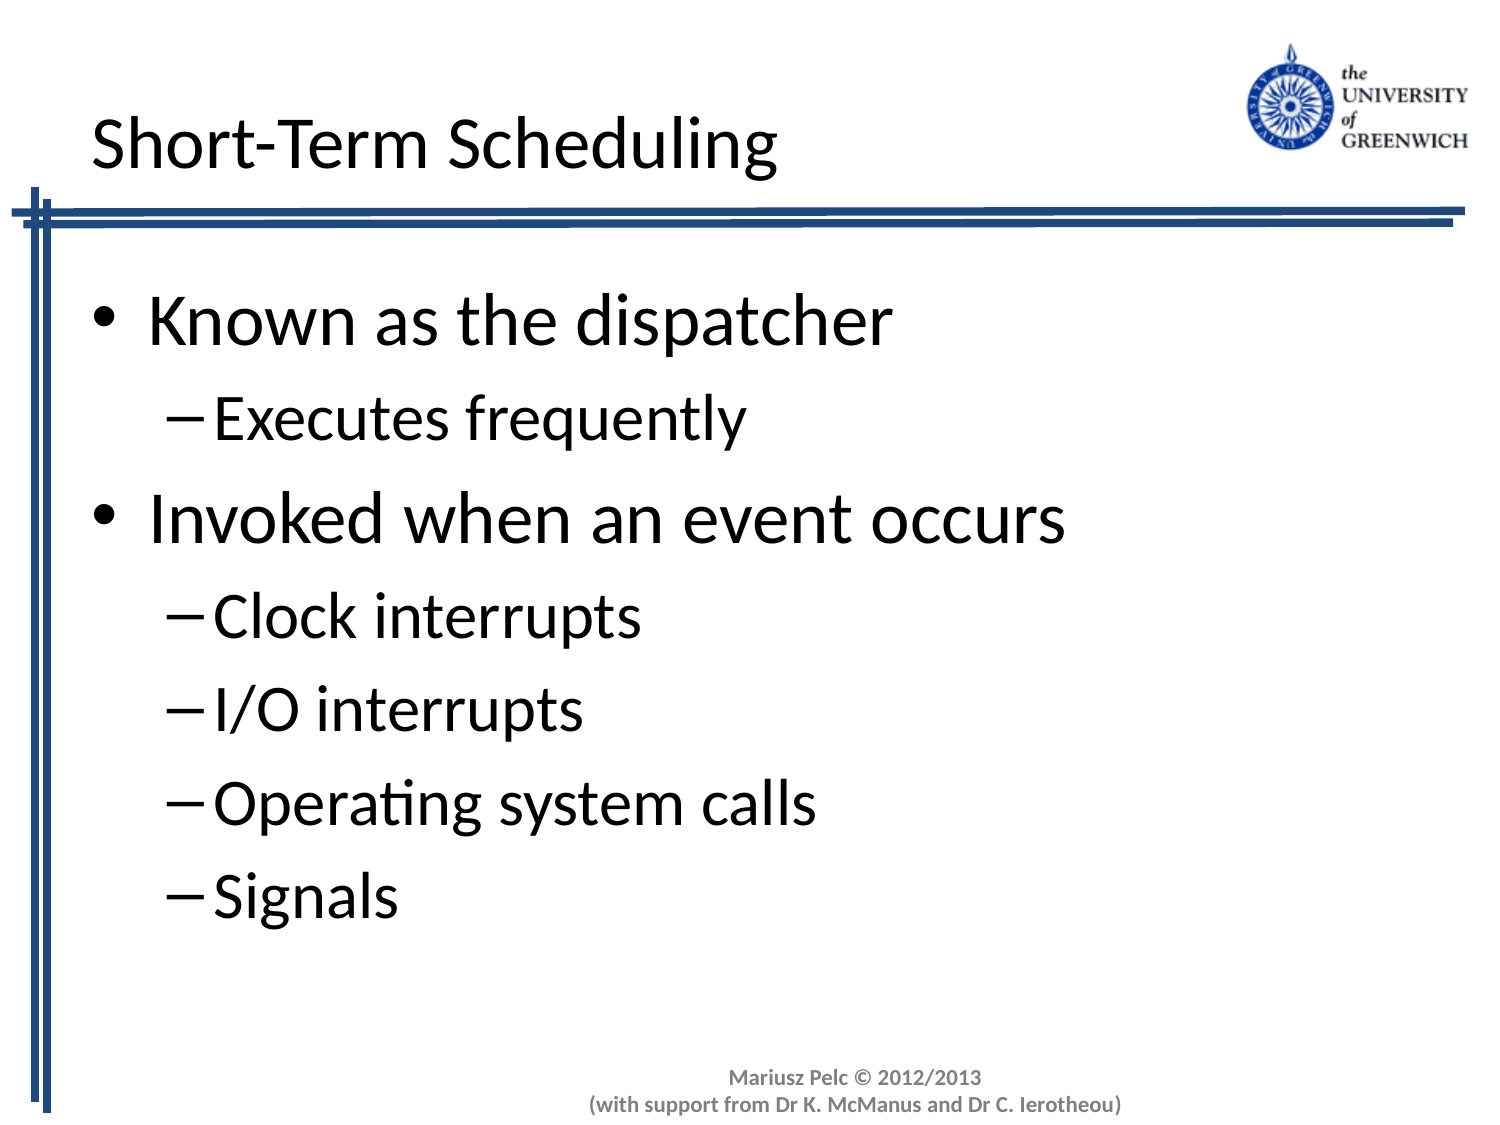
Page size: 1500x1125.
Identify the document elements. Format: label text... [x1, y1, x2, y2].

list Known as the dispatcher Executes frequently Invoked when an event occurs Clock interrupts I/O interrupts Operating system calls Signals [76, 262, 1467, 1005]
picture [1241, 34, 1477, 159]
title Short-Term Scheduling [76, 45, 1226, 208]
text_box Mariusz Pelc © 2012/2013 (with support from Dr K. McManus and Dr C. Ierotheou) [573, 1054, 1137, 1125]
